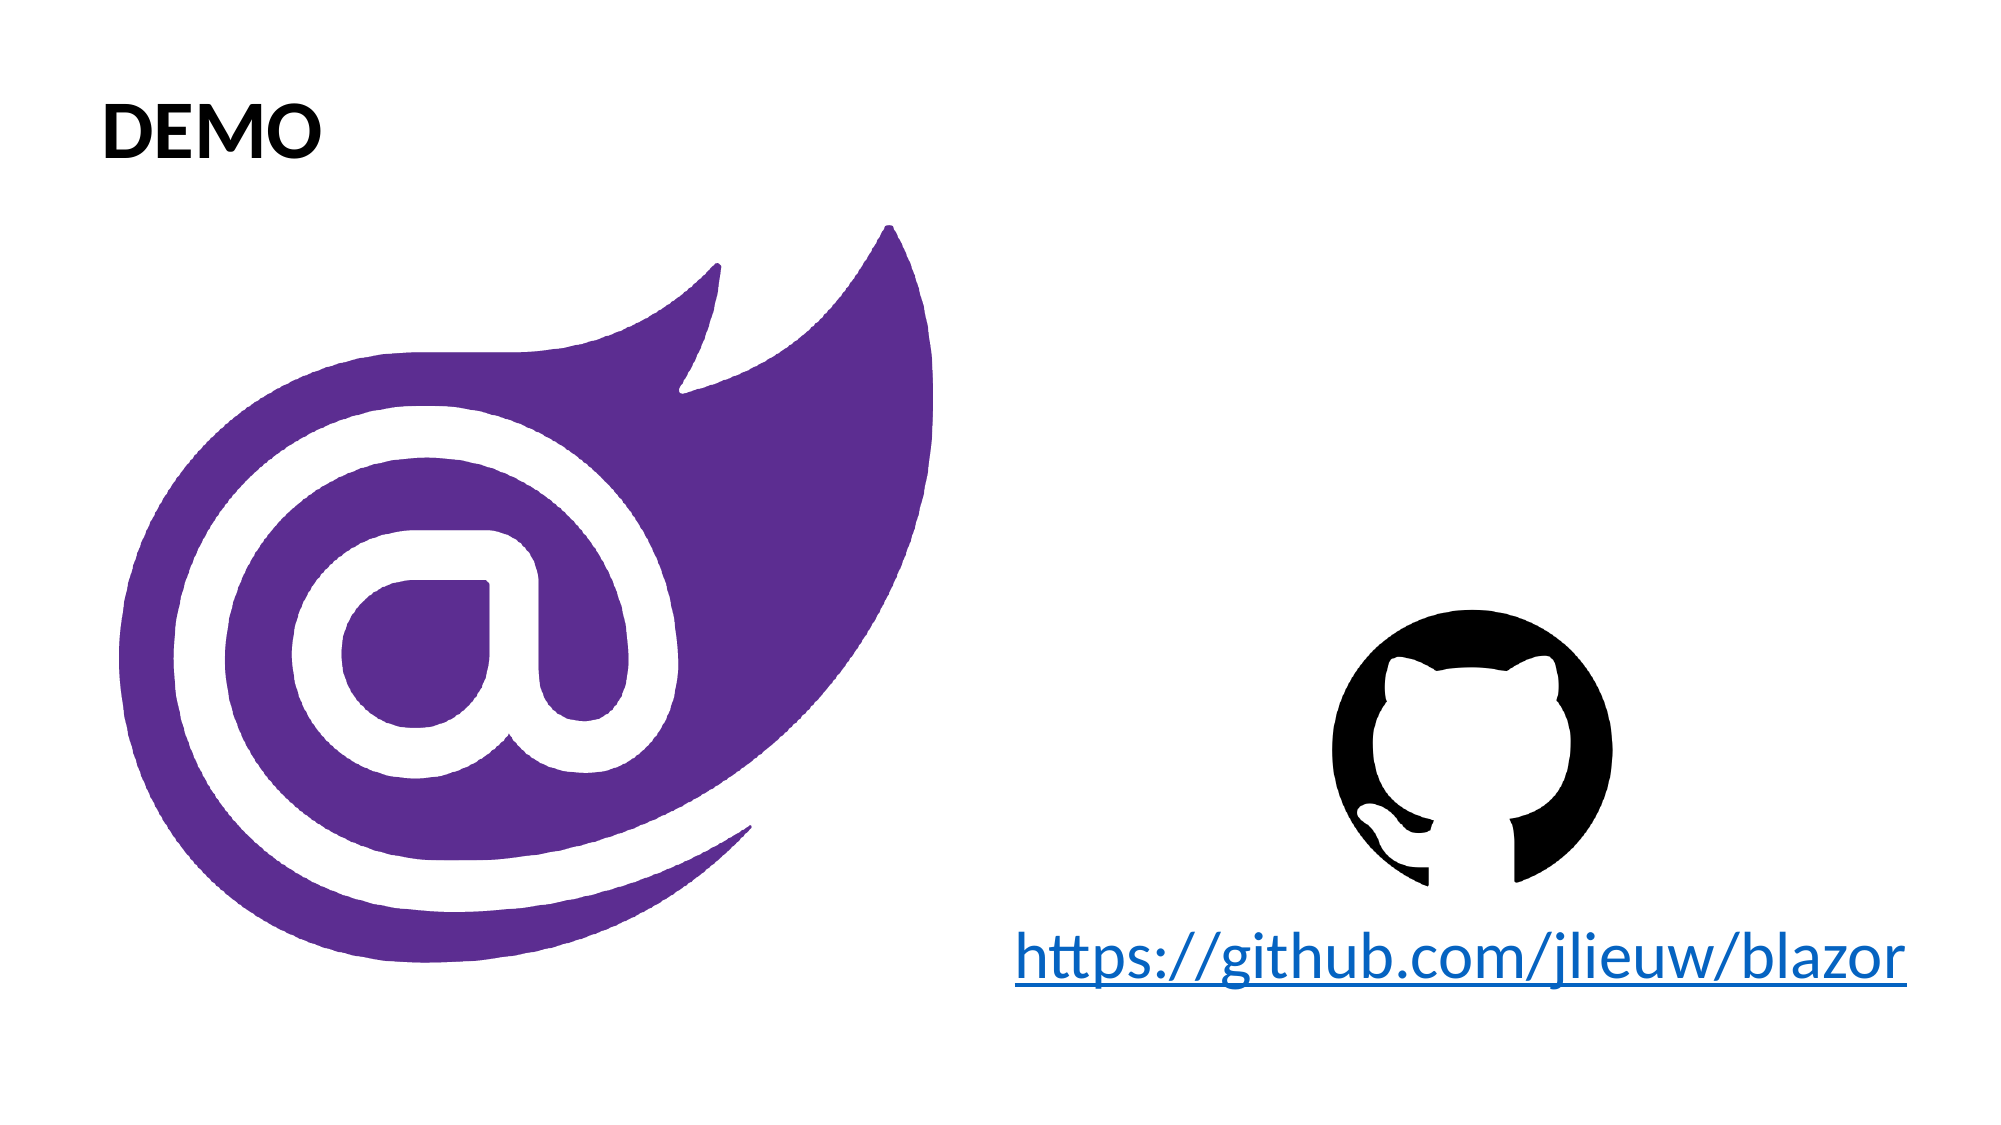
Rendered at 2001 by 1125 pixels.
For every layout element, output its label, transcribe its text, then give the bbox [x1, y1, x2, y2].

picture [1319, 593, 1625, 899]
picture [119, 186, 933, 1001]
text_box https://github.com/jlieuw/blazor [999, 904, 2000, 999]
list DEMO [86, 38, 872, 224]
